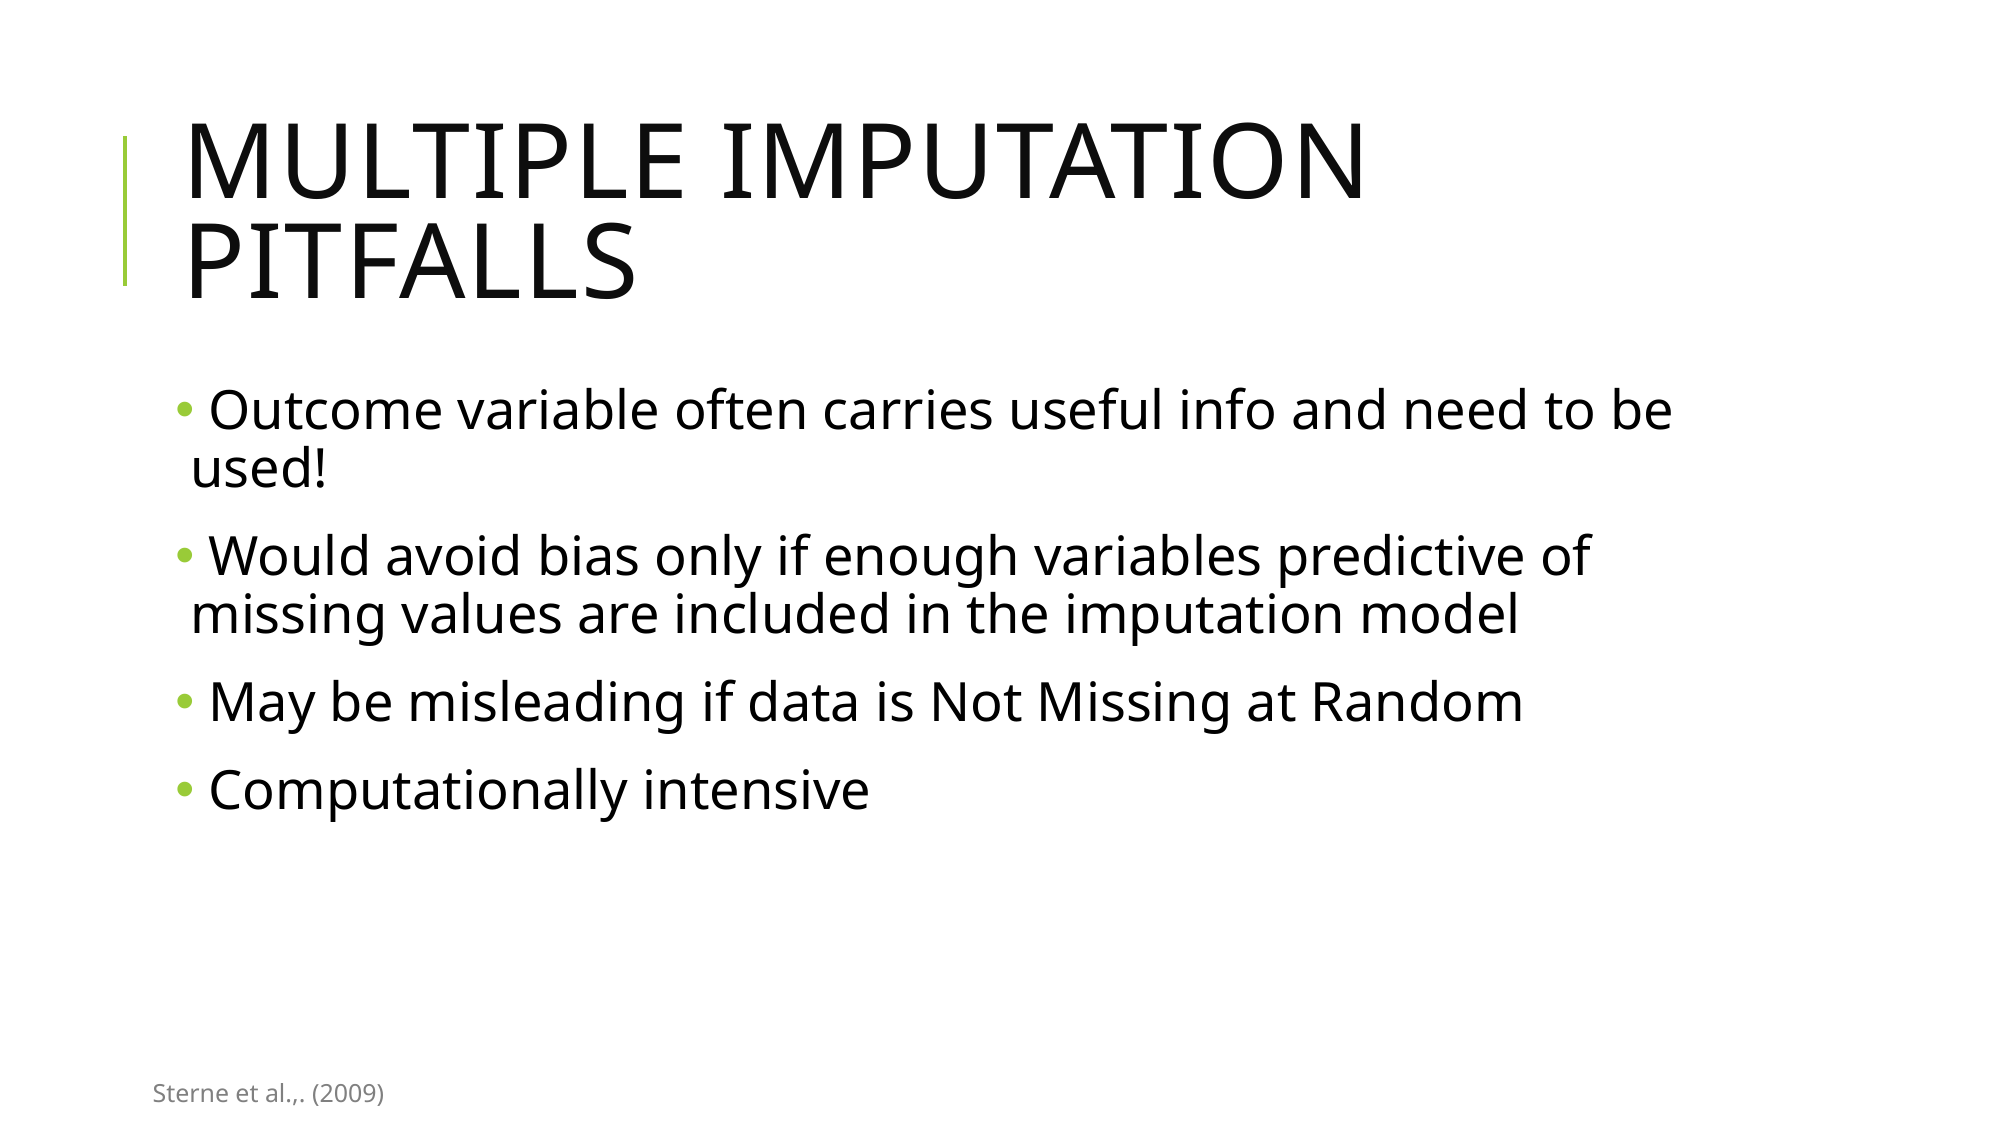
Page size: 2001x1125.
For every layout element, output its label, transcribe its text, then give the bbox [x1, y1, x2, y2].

text_box Sterne et al.,. (2009) [137, 1070, 1157, 1115]
title Multiple imputation pitfalls [168, 96, 1763, 342]
list Outcome variable often carries useful info and need to be used! Would avoid bias only if enough variables predictive of missing values are included in the imputation model May be misleading if data is Not Missing at Random Computationally intensive [168, 375, 1763, 1035]
